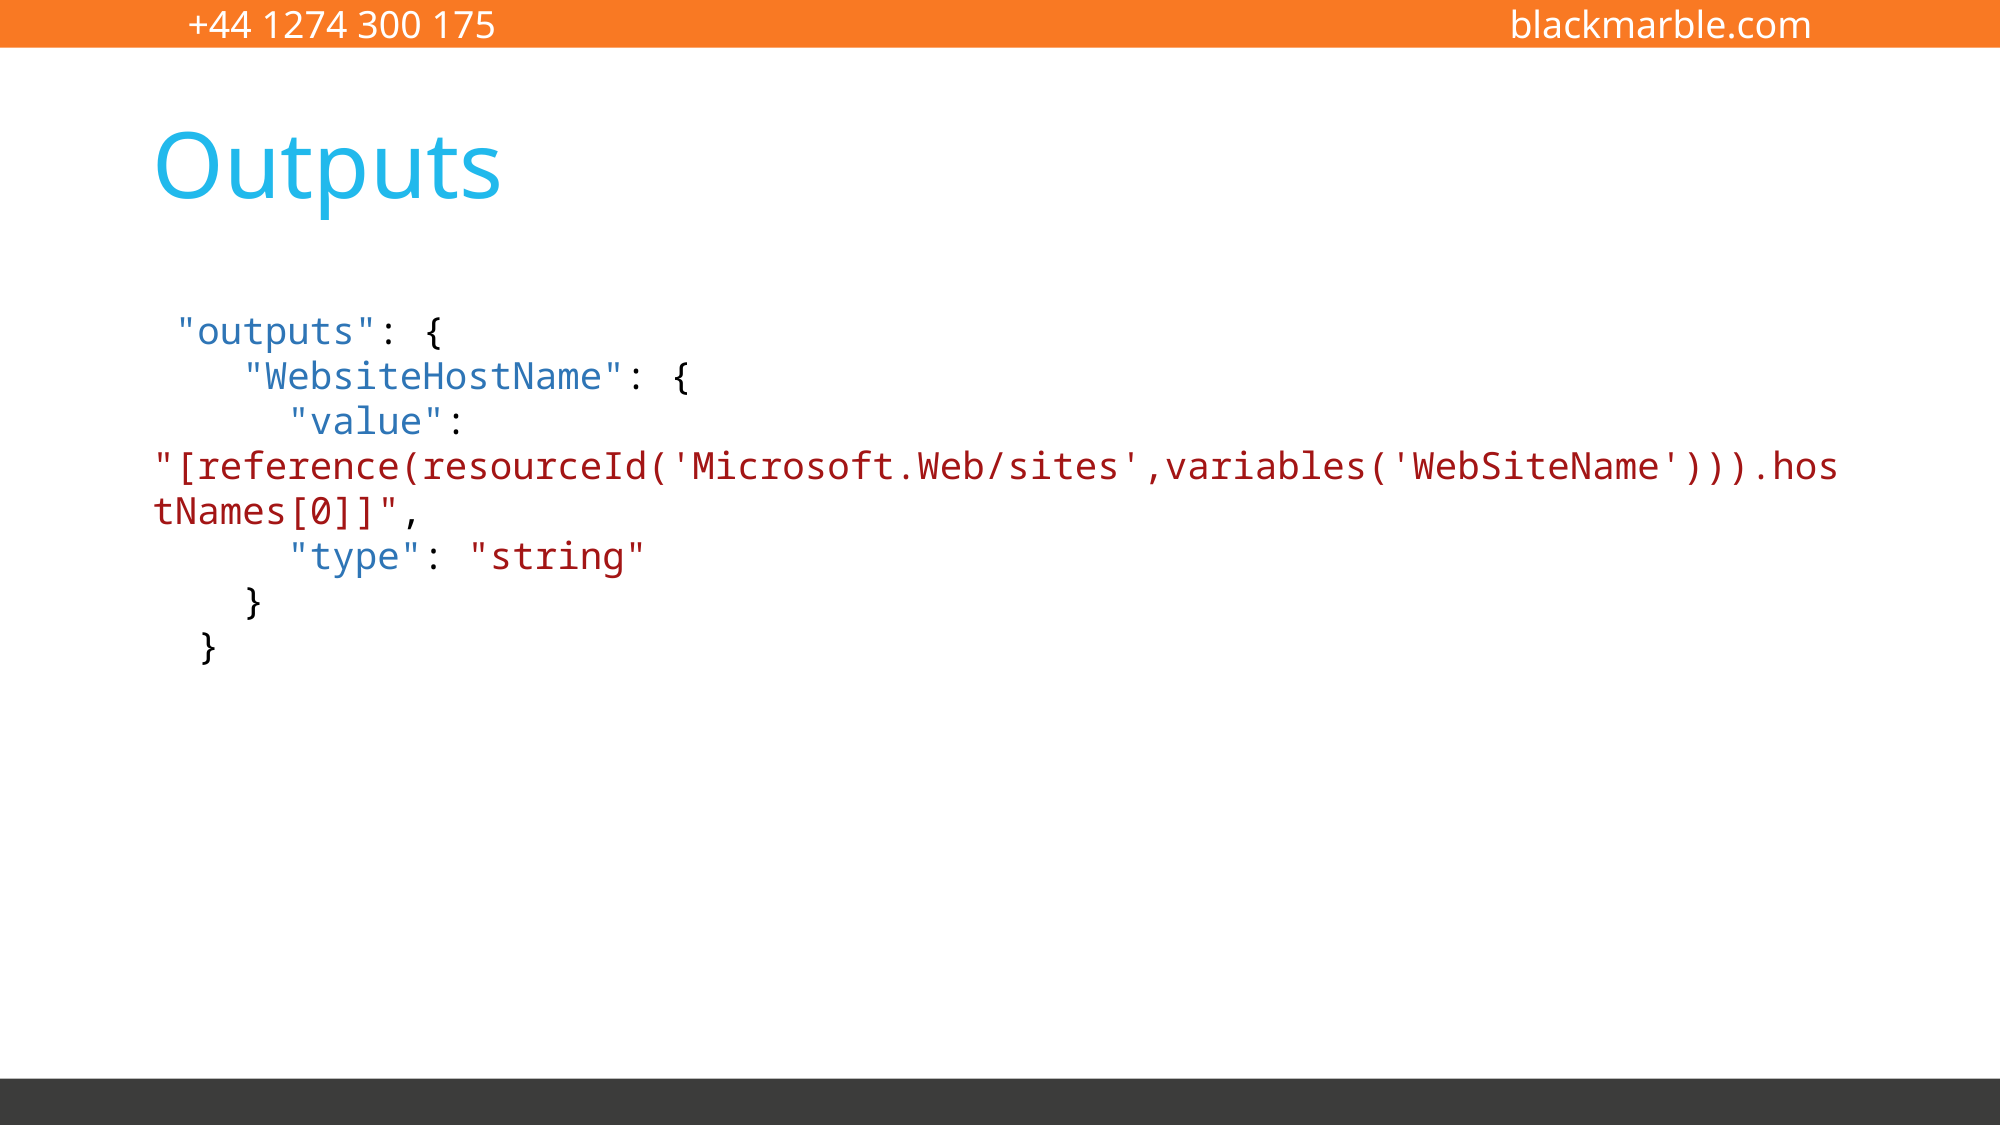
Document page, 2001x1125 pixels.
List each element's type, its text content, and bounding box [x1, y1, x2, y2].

title Outputs [137, 59, 1863, 278]
list "outputs": { "WebsiteHostName": { "value": "[reference(resourceId('Microsoft.Web/sites',variables('WebSiteName'))).hostNames[0]]", "type": "string" } } [137, 299, 1863, 1014]
